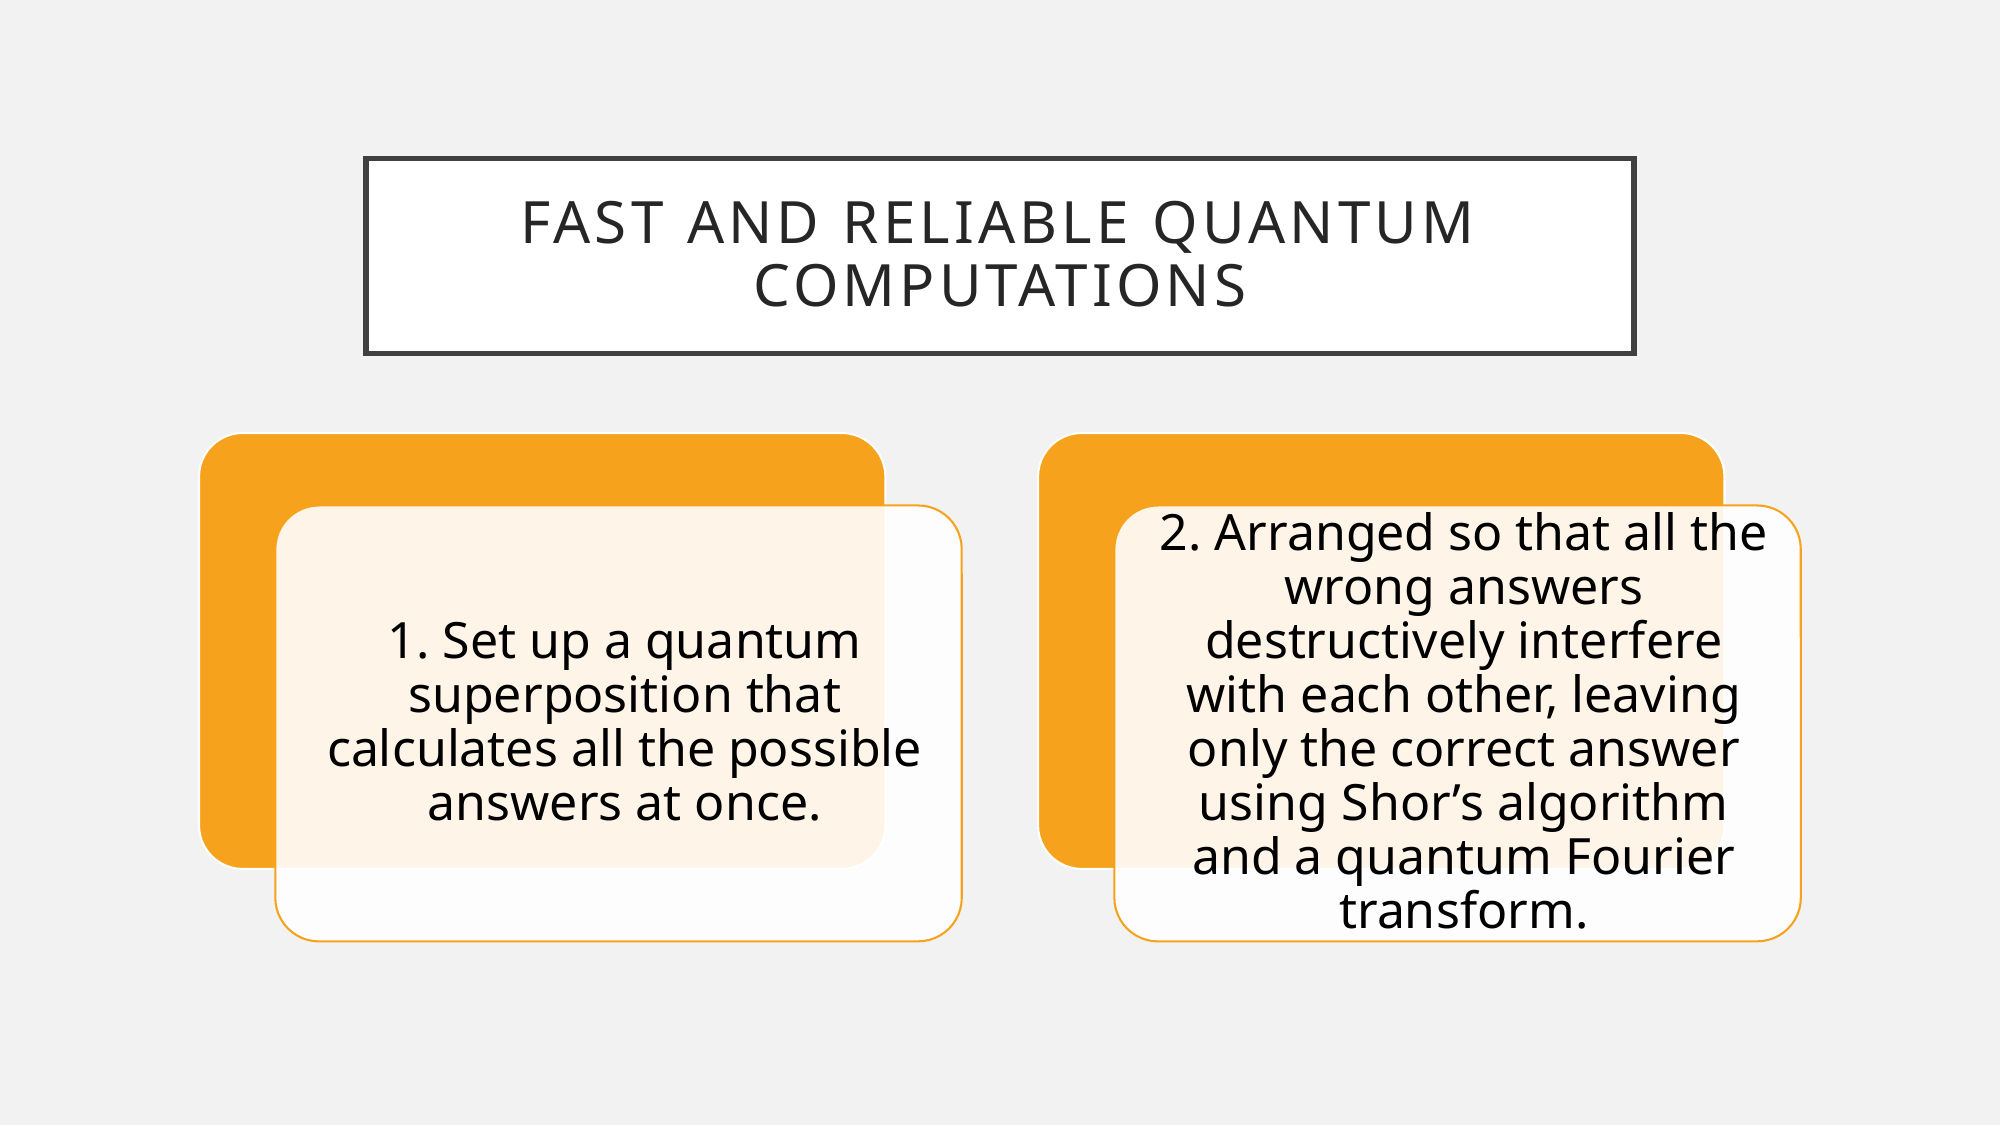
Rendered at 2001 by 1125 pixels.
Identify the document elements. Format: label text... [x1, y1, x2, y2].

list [158, 432, 1842, 942]
title Fast and Reliable Quantum Computations [363, 156, 1637, 356]
